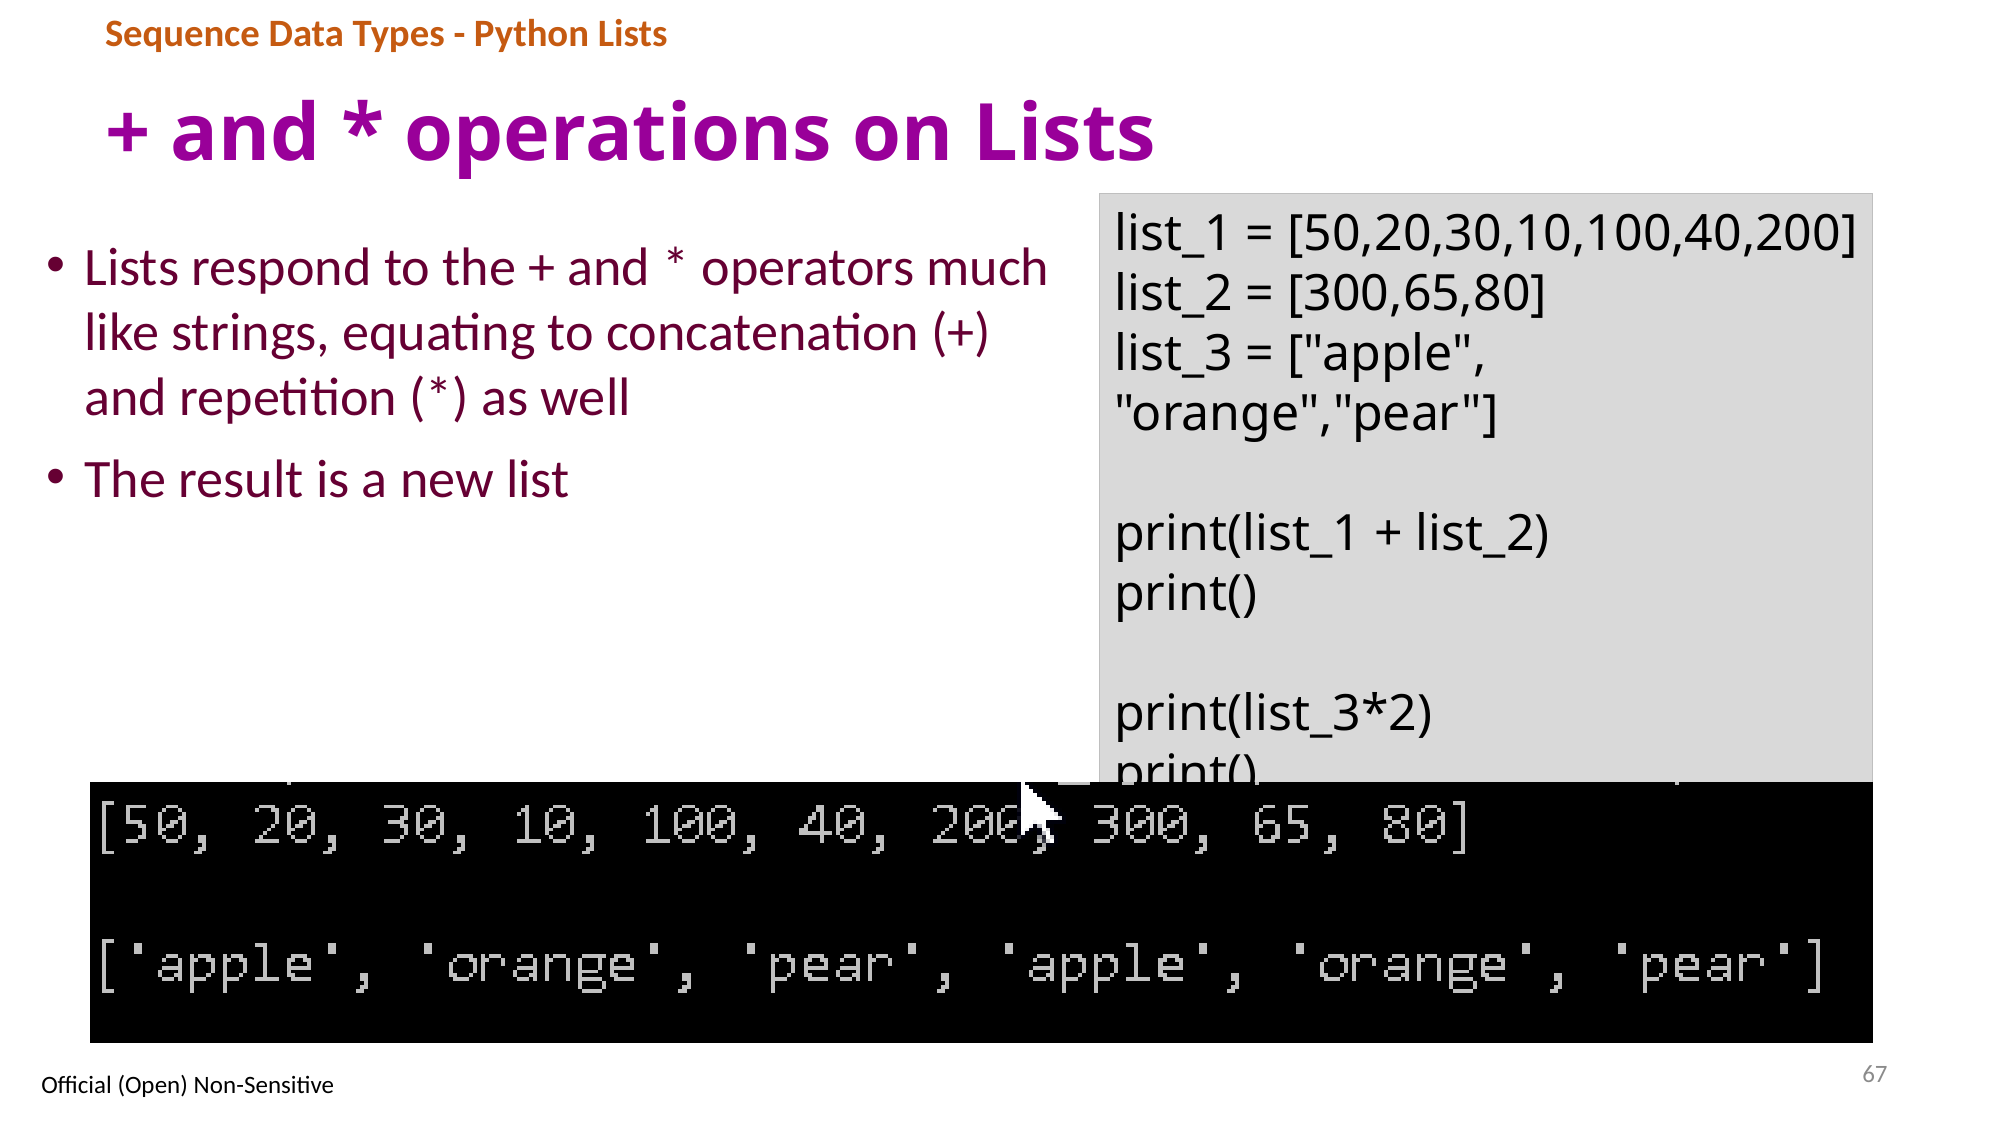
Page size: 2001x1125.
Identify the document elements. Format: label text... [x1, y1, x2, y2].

text_box Official (Open) Non-Sensitive [26, 1063, 363, 1103]
text_box list_1 = [50,20,30,10,100,40,200] list_2 = [300,65,80] list_3 = ["apple", "orange","pear"] print(list_1 + list_2) print() print(list_3*2) print() [1099, 193, 1873, 782]
title + and * operations on Lists [90, 61, 1903, 208]
slide_number 67 [1412, 1042, 1903, 1103]
picture [89, 782, 1873, 1043]
list Lists respond to the + and * operators much like strings, equating to concatenation (+) and repetition (*) as well The result is a new list [31, 224, 1080, 401]
list Sequence Data Types - Python Lists [90, 0, 1641, 62]
